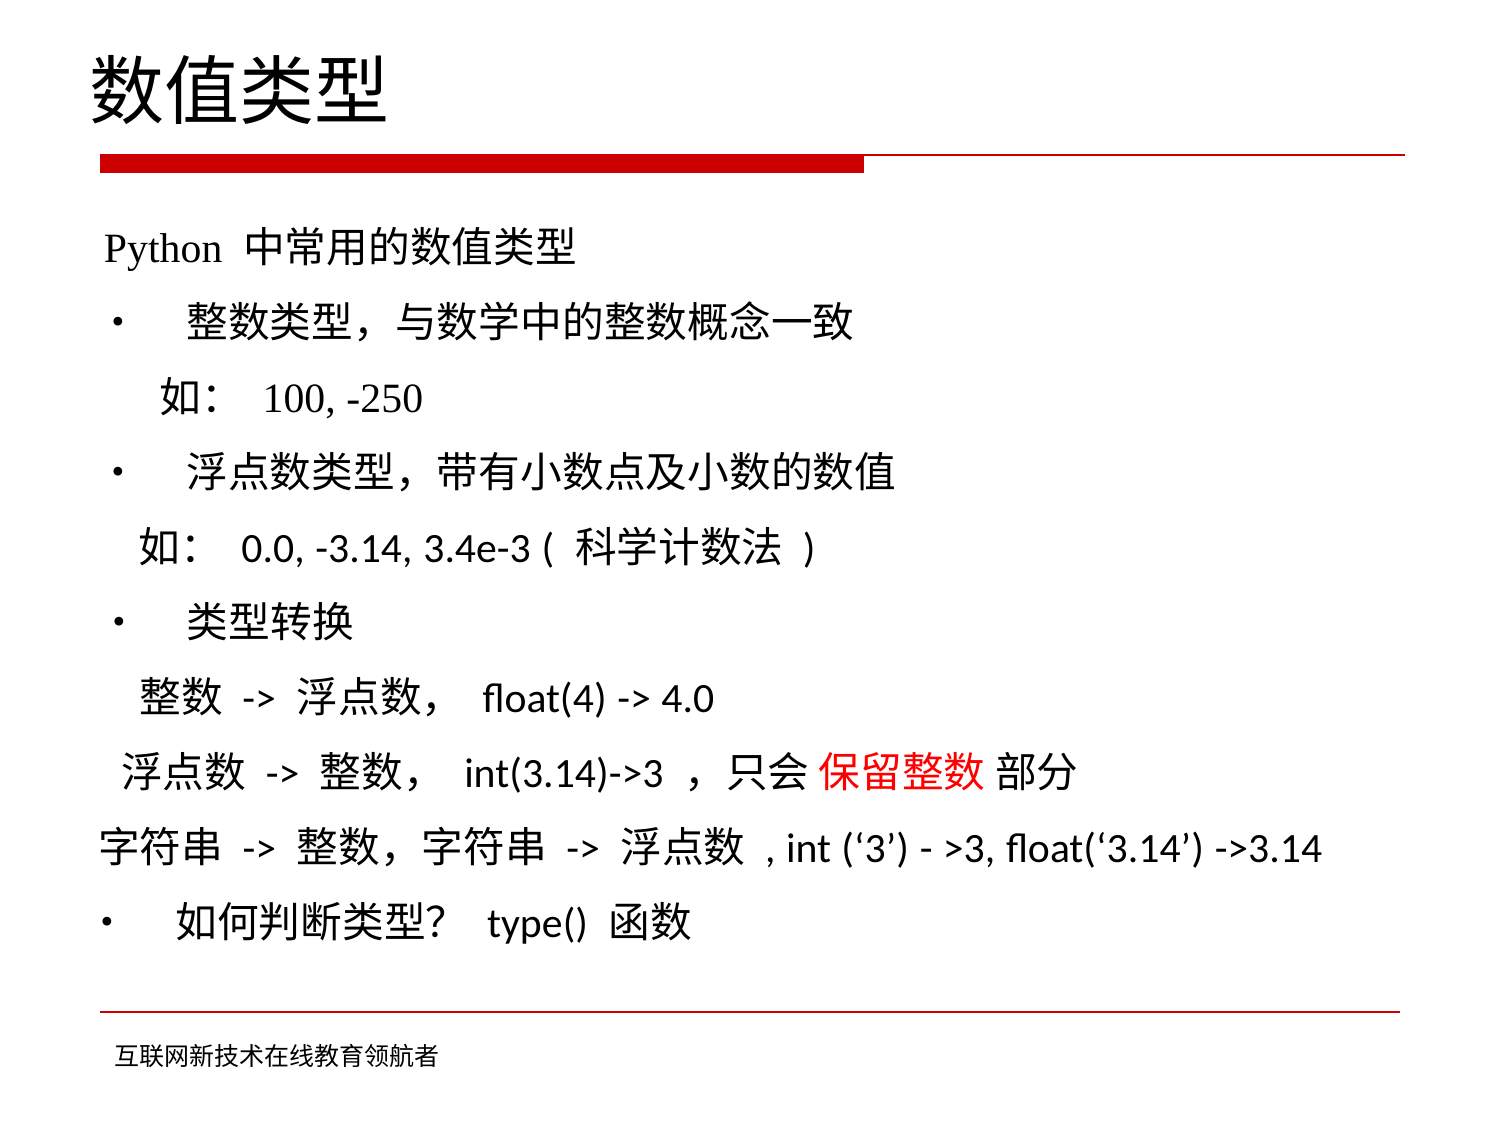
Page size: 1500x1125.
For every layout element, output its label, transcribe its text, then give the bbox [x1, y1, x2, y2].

text_box • 整数类型，与数学中的整数概念一致 [97, 291, 855, 354]
text_box • 如何判断类型？ type() 函数 [86, 891, 693, 954]
text_box • 类型转换 [98, 591, 354, 654]
text_box [98, 153, 866, 175]
text_box Python 中常用的数值类型 [103, 216, 578, 279]
text_box 字符串 -> 整数，字符串 -> 浮点数 , int (‘3’) - >3, float(‘3.14’) ->3.14 [98, 816, 1323, 879]
text_box • 浮点数类型，带有小数点及小数的数值 [97, 441, 897, 504]
text_box 整数 -> 浮点数， float(4) -> 4.0 [139, 666, 715, 729]
text_box 如： 0.0, -3.14, 3.4e-3 ( 科学计数法 ) [138, 516, 816, 579]
text_box 数值类型 [89, 35, 390, 141]
text_box 互联网新技术在线教育领航者 [114, 1047, 440, 1079]
text_box 如： 100, -250 [159, 366, 424, 429]
text_box 浮点数 -> 整数， int(3.14)->3 ，只会 保留整数 部分 [121, 741, 1079, 804]
